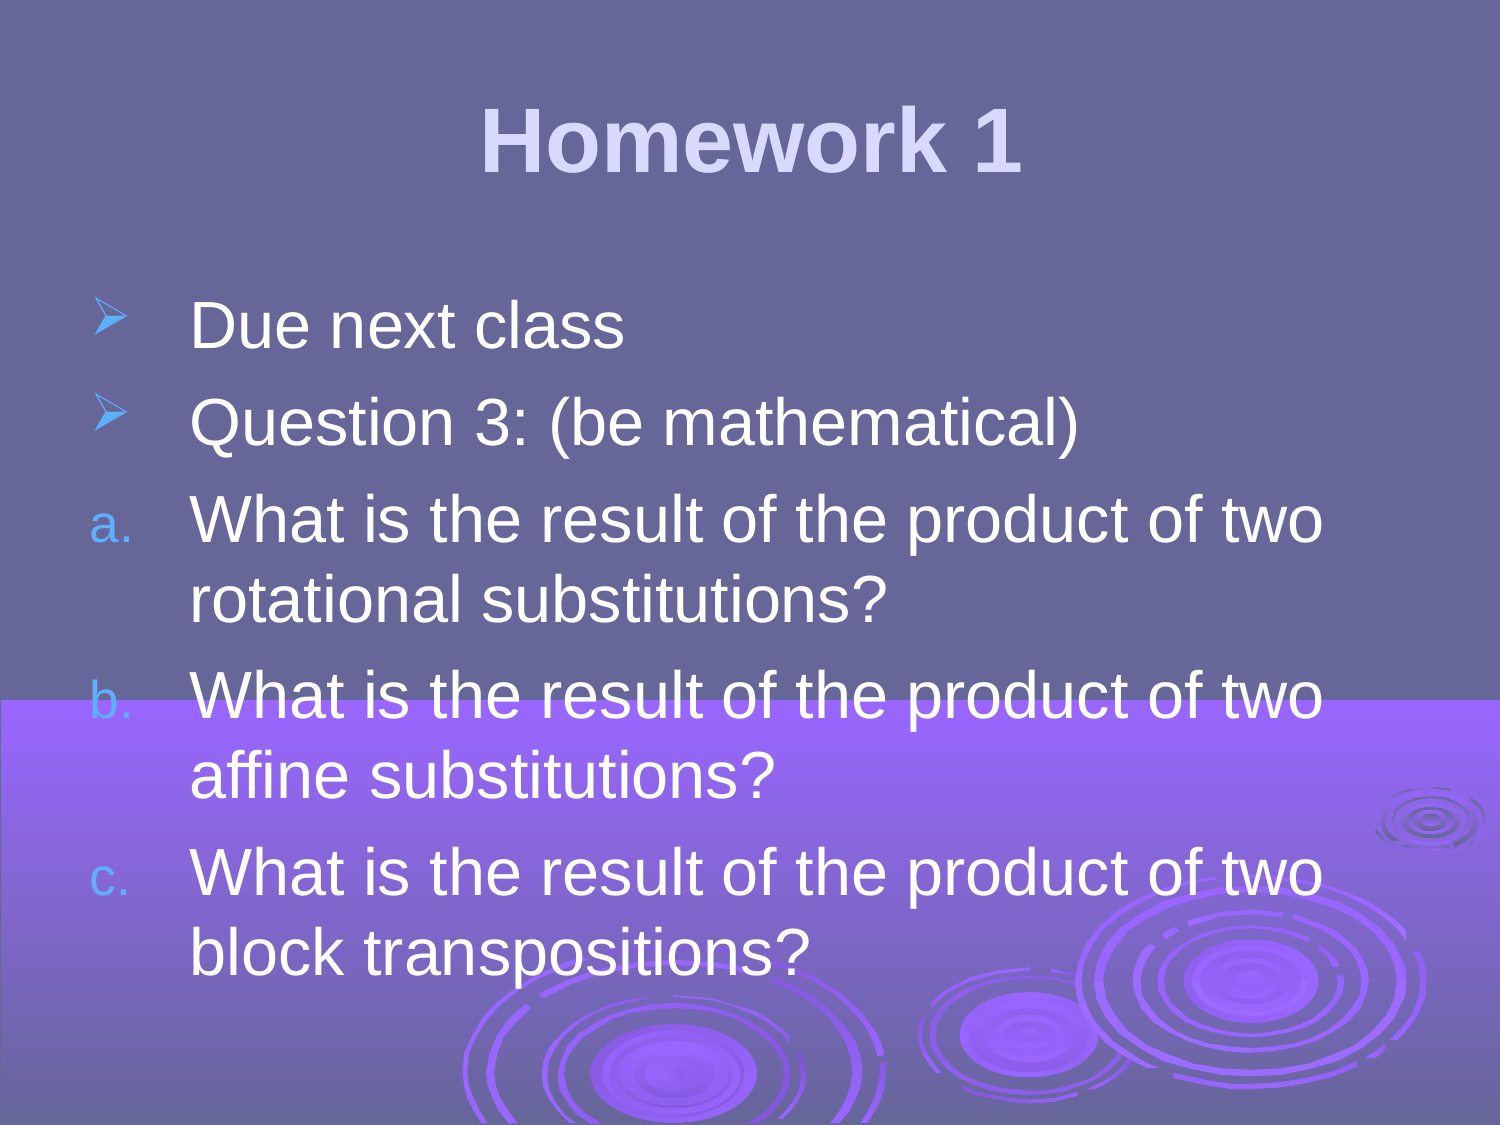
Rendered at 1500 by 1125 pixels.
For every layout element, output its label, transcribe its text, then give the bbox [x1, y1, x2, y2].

text_box Homework 1 [76, 42, 1427, 230]
picture [929, 1006, 1123, 1096]
text_box Due next class Question 3: (be mathematical) What is the result of the product of two rotational substitutions? What is the result of the product of two affine substitutions? What is the result of the product of two block transpositions? [74, 274, 1425, 1006]
